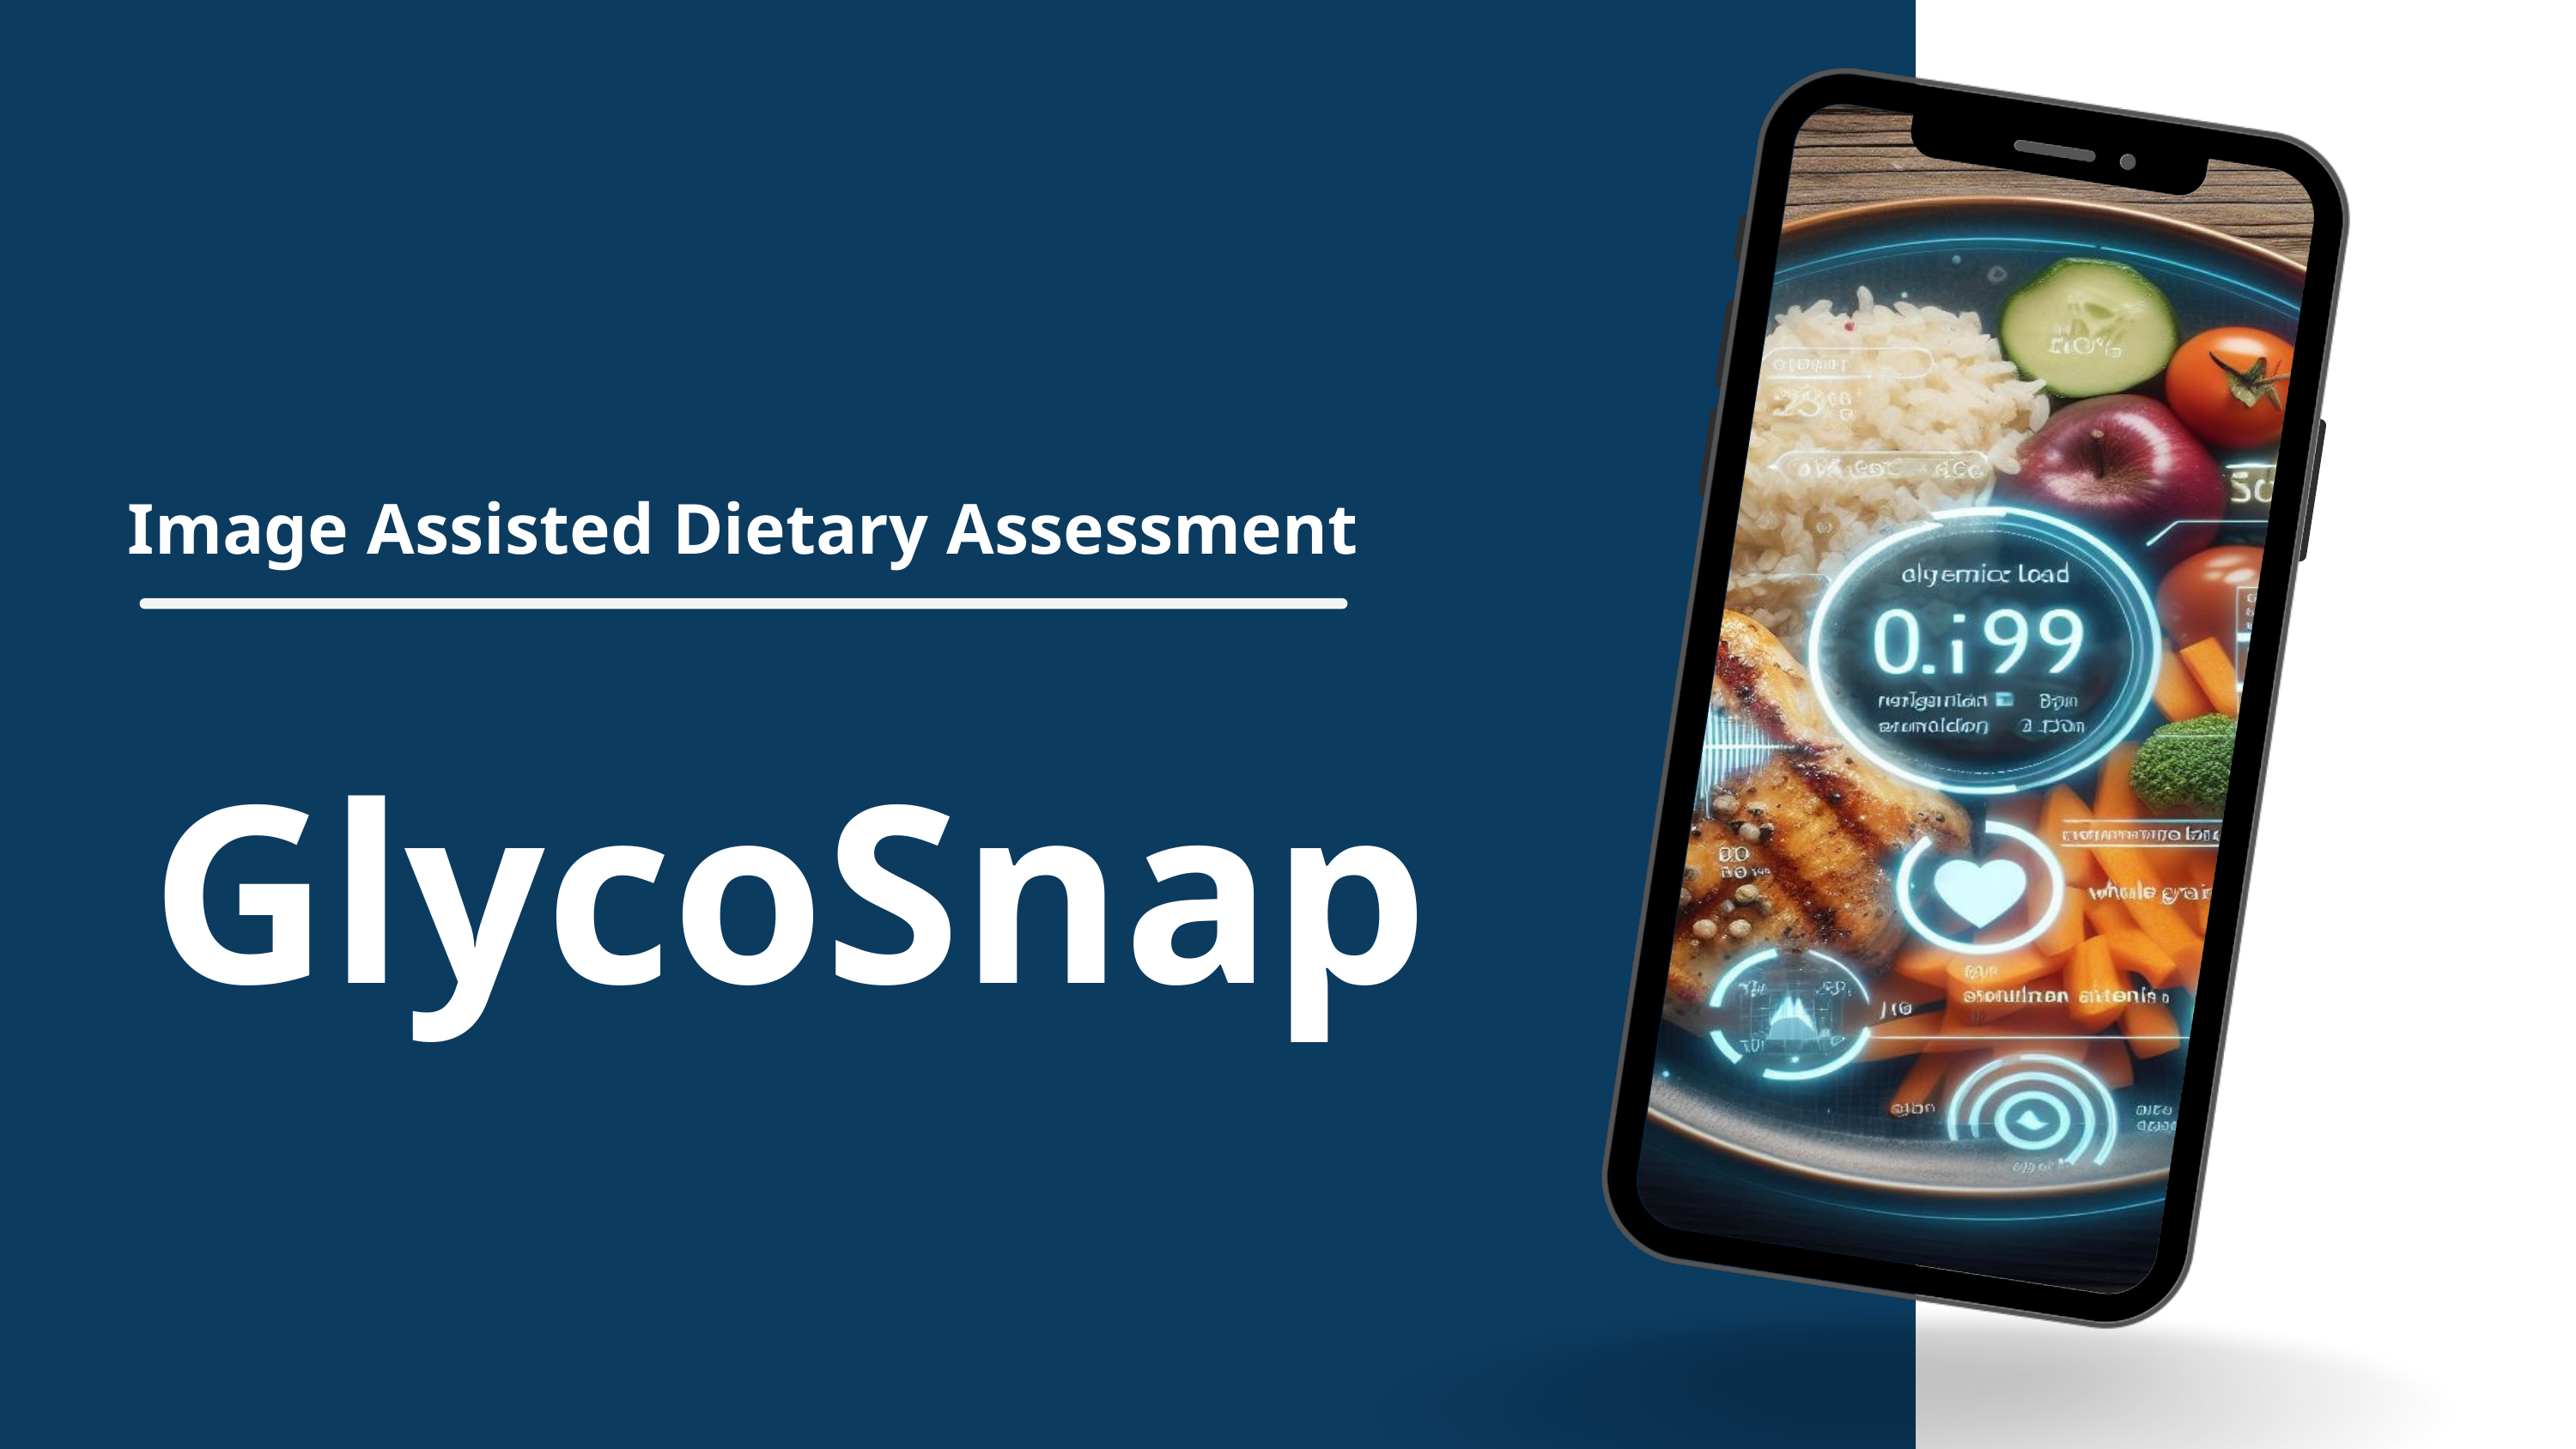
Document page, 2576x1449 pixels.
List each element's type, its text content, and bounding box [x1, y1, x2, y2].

text_box [1589, 56, 1911, 1302]
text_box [1713, 130, 2239, 1268]
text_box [1704, 406, 1711, 498]
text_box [2309, 418, 2317, 563]
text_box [1916, 0, 2576, 1449]
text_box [139, 597, 1348, 609]
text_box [1370, 1303, 2462, 1449]
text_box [35, 478, 1452, 599]
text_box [1736, 213, 1744, 264]
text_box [1720, 298, 1728, 389]
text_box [2014, 145, 2097, 157]
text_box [2120, 154, 2136, 170]
text_box GlycoSnap [139, 687, 1441, 1033]
